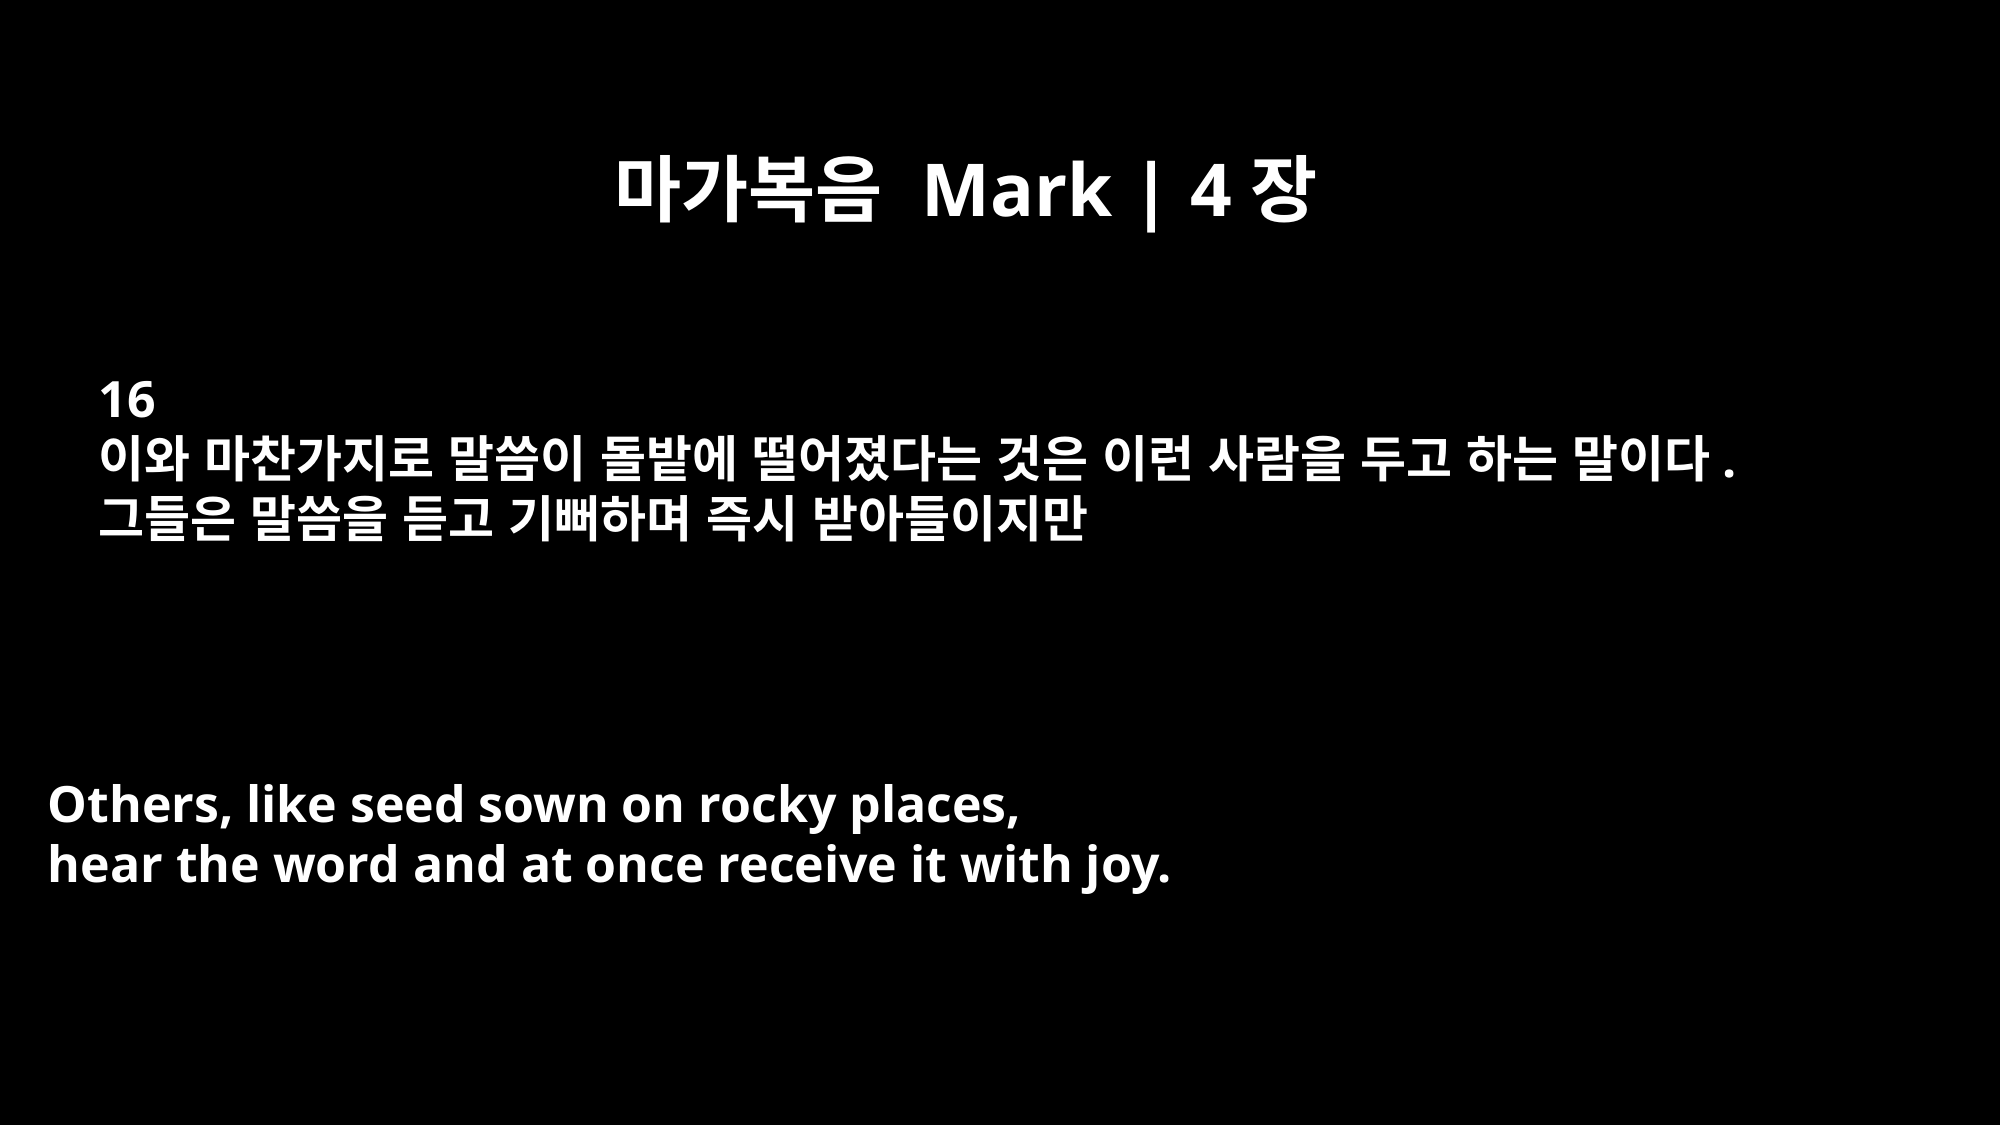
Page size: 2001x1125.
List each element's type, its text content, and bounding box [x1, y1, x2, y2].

text_box Others, like seed sown on rocky places, hear the word and at once receive it with joy. [33, 764, 1188, 900]
text_box 마가복음 Mark | 4장 [599, 136, 1333, 239]
text_box 16 이와 마찬가지로 말씀이 돌밭에 떨어졌다는 것은 이런 사람을 두고 하는 말이다. 그들은 말씀을 듣고 기뻐하며 즉시 받아들이지만 [83, 359, 1765, 555]
